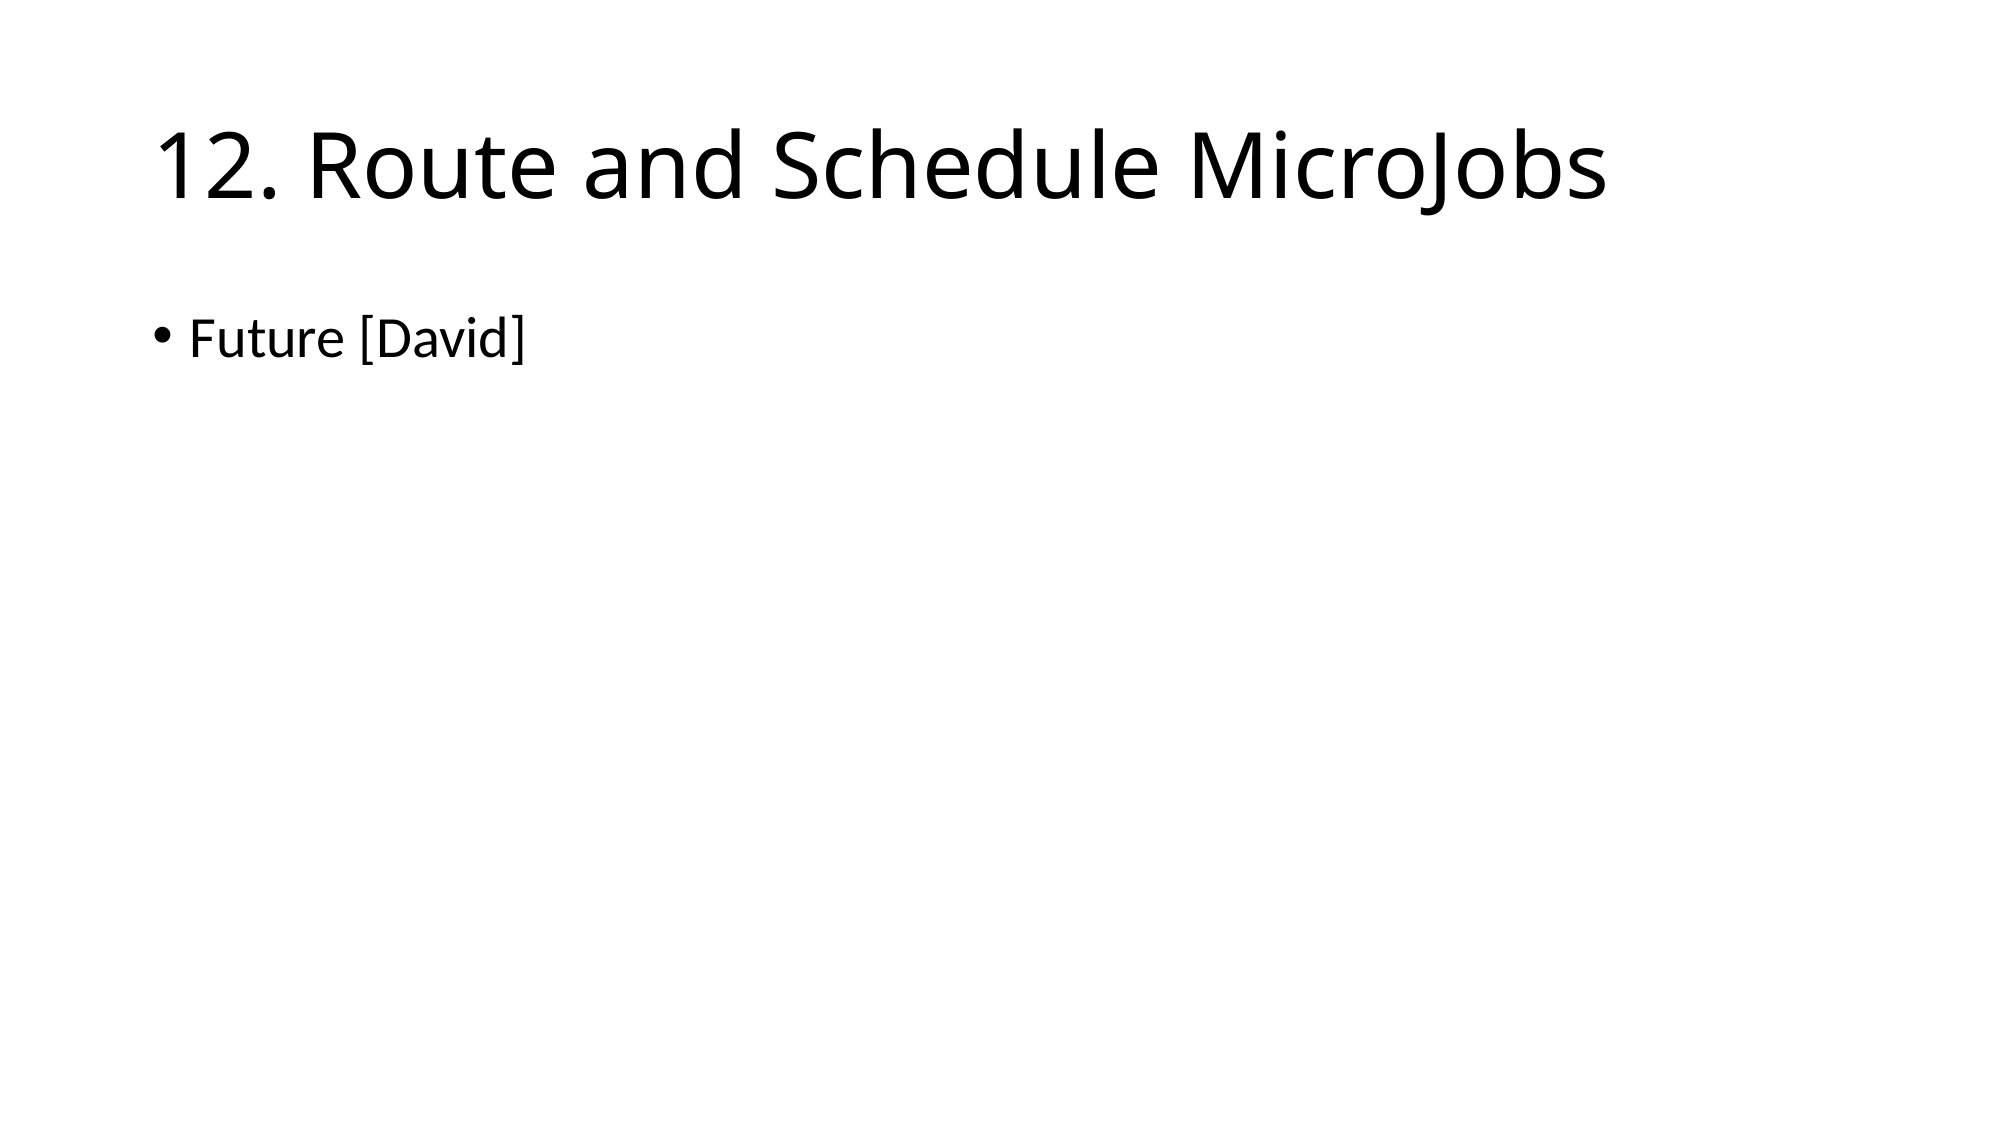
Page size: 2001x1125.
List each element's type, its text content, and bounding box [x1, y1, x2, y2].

title 12. Route and Schedule MicroJobs [137, 59, 1863, 278]
list Future [David] [137, 299, 1863, 1014]
